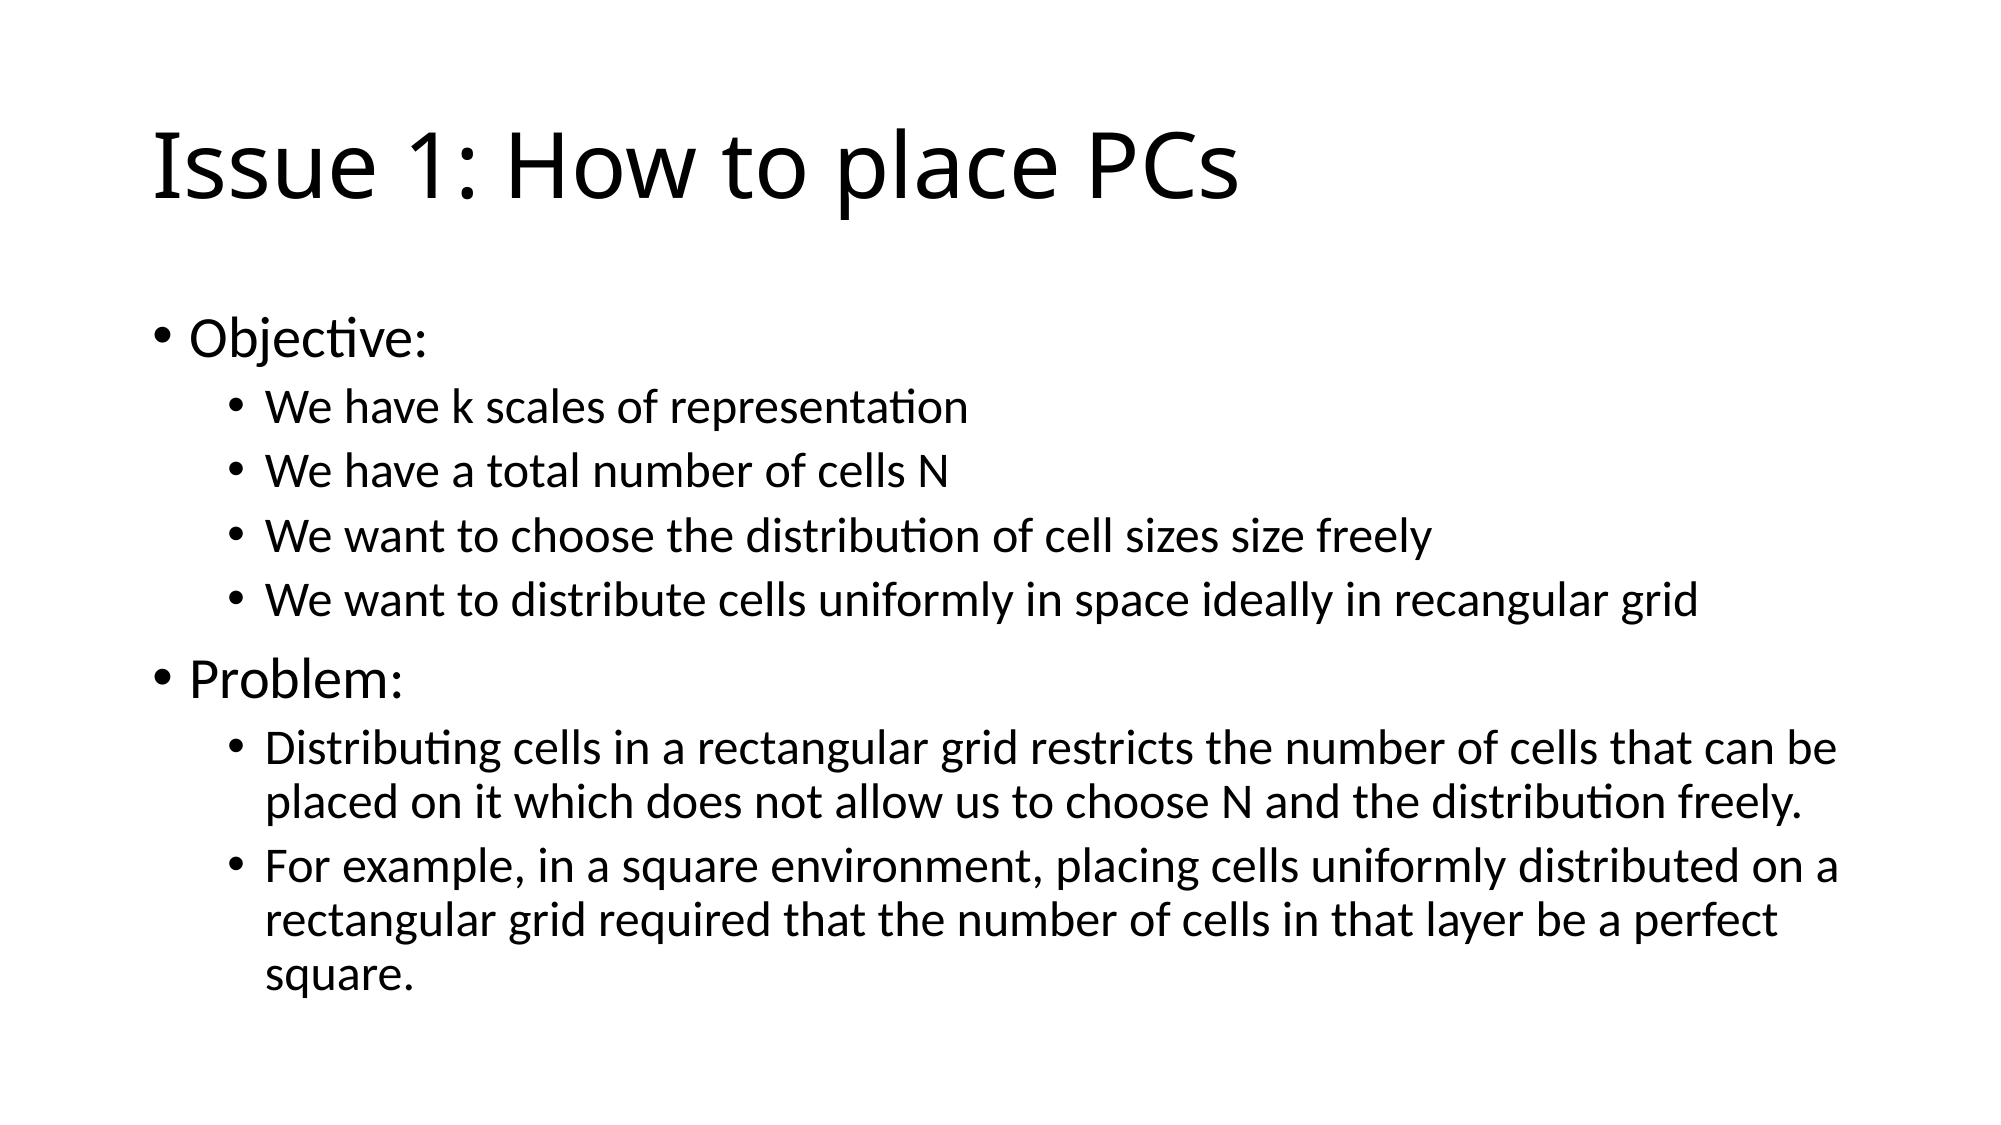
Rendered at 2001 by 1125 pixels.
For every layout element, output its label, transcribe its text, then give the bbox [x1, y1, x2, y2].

title Issue 1: How to place PCs [137, 59, 1863, 278]
list Objective: We have k scales of representation We have a total number of cells N We want to choose the distribution of cell sizes size freely We want to distribute cells uniformly in space ideally in recangular grid Problem: Distributing cells in a rectangular grid restricts the number of cells that can be placed on it which does not allow us to choose N and the distribution freely. For example, in a square environment, placing cells uniformly distributed on a rectangular grid required that the number of cells in that layer be a perfect square. [137, 299, 1863, 1014]
